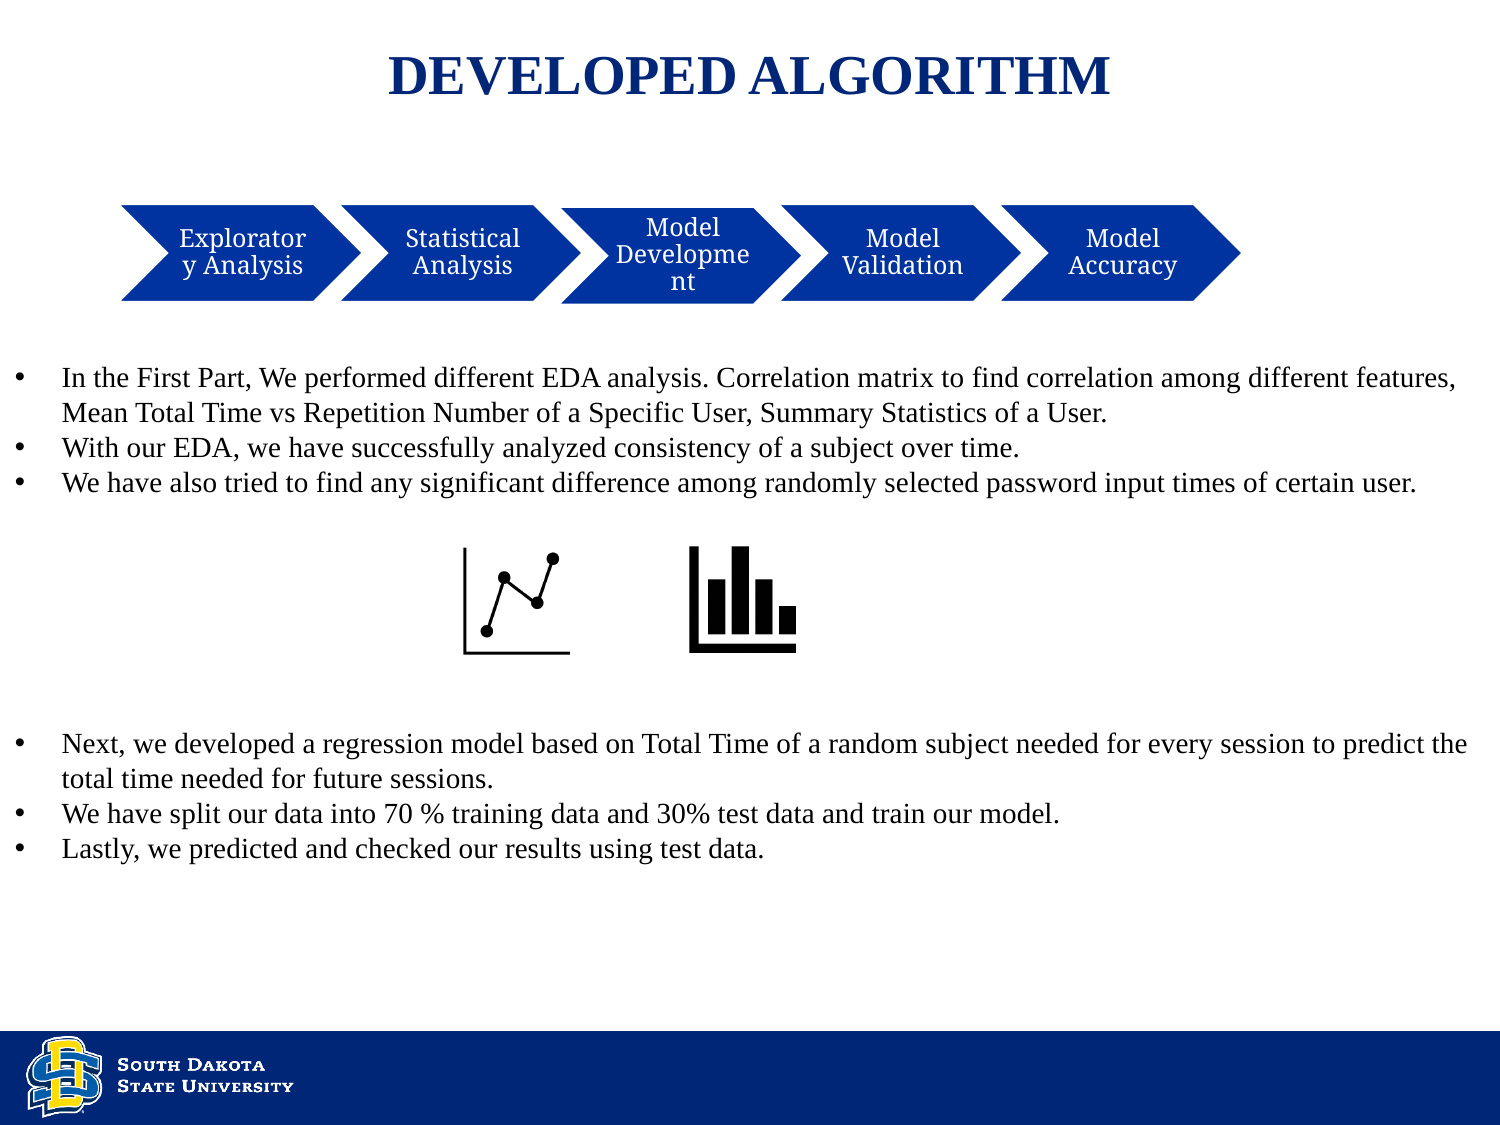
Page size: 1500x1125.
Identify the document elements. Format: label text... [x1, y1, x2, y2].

title Developed Algorithm [0, 10, 1500, 113]
picture [0, 1026, 316, 1125]
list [117, 102, 1243, 404]
picture [667, 524, 818, 675]
text_box In the First Part, We performed different EDA analysis. Correlation matrix to find correlation among different features, Mean Total Time vs Repetition Number of a Specific User, Summary Statistics of a User. With our EDA, we have successfully analyzed consistency of a subject over time. We have also tried to find any significant difference among randomly selected password input times of certain user. [0, 351, 1500, 541]
picture [441, 524, 592, 675]
text_box Next, we developed a regression model based on Total Time of a random subject needed for every session to predict the total time needed for future sessions. We have split our data into 70 % training data and 30% test data and train our model. Lastly, we predicted and checked our results using test data. [0, 717, 1485, 872]
